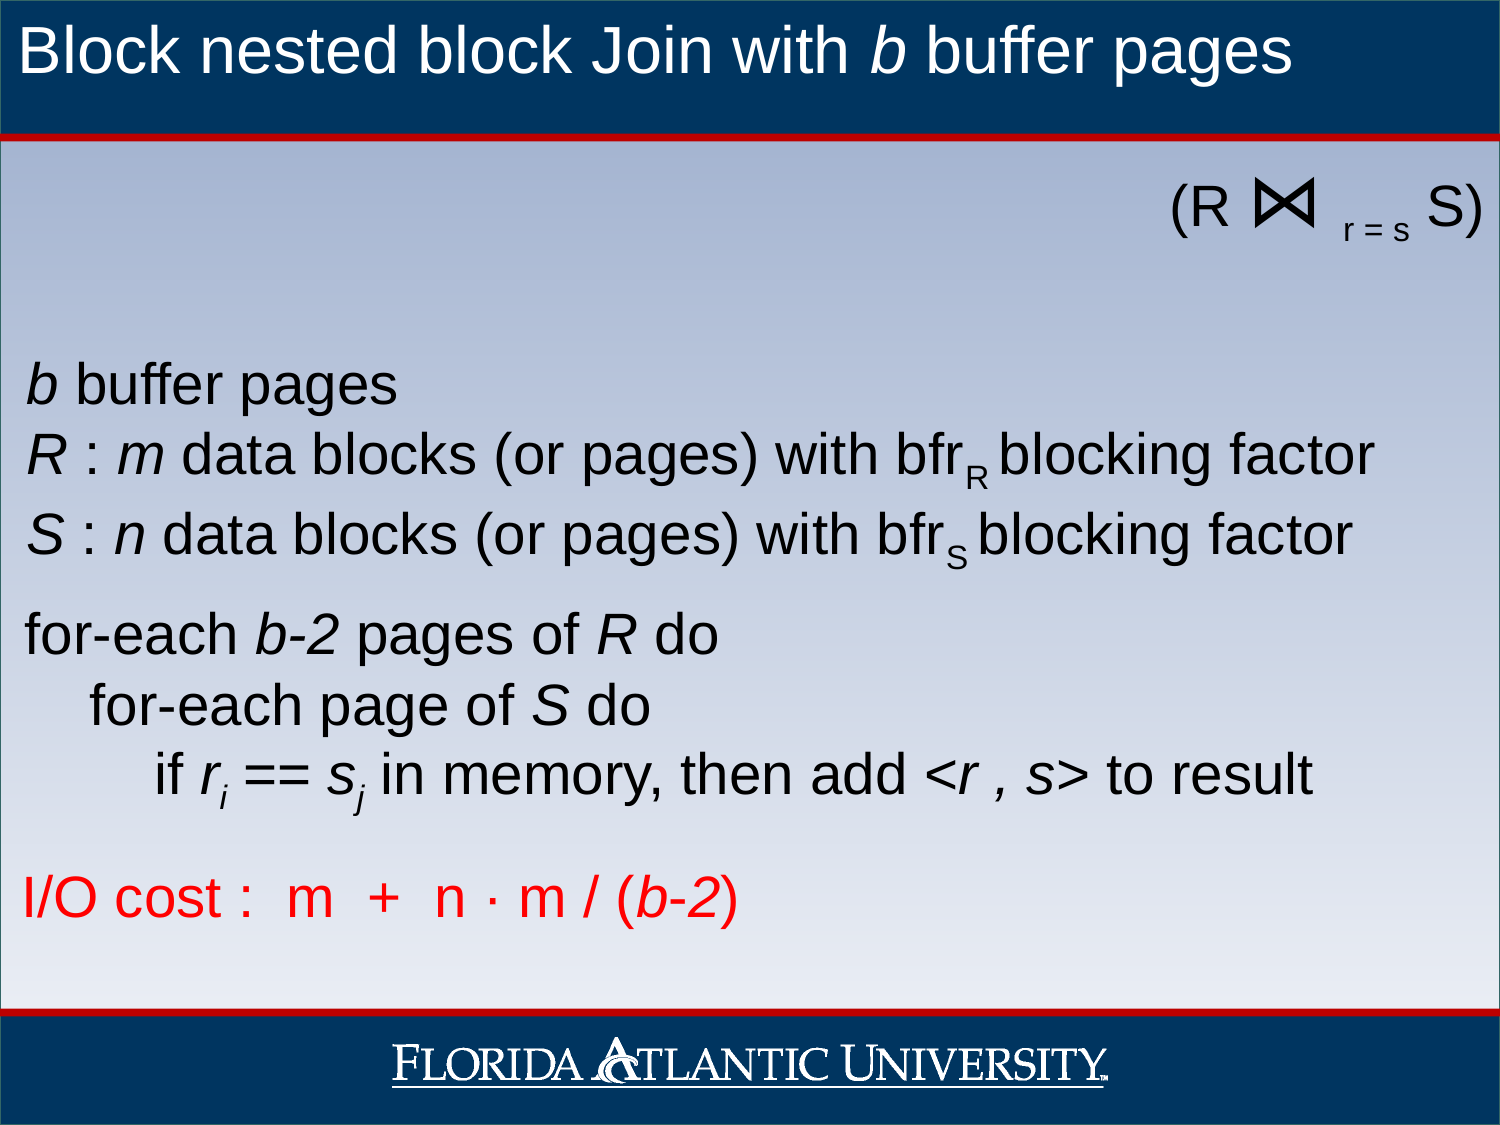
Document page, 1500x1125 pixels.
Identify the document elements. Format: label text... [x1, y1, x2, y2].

text_box I/O cost : m + n · m / (b-2) [6, 851, 756, 937]
text_box b buffer pages R : m data blocks (or pages) with bfrR blocking factor S : n data blocks (or pages) with bfrS blocking factor [11, 339, 1391, 584]
text_box Block nested block Join with b buffer pages [3, 0, 1500, 95]
text_box (R ⋈ r = s S) [1154, 143, 1500, 255]
text_box for-each b-2 pages of R do for-each page of S do if ri == sj in memory, then add <r , s> to result [9, 589, 1330, 824]
picture [392, 1037, 1108, 1088]
